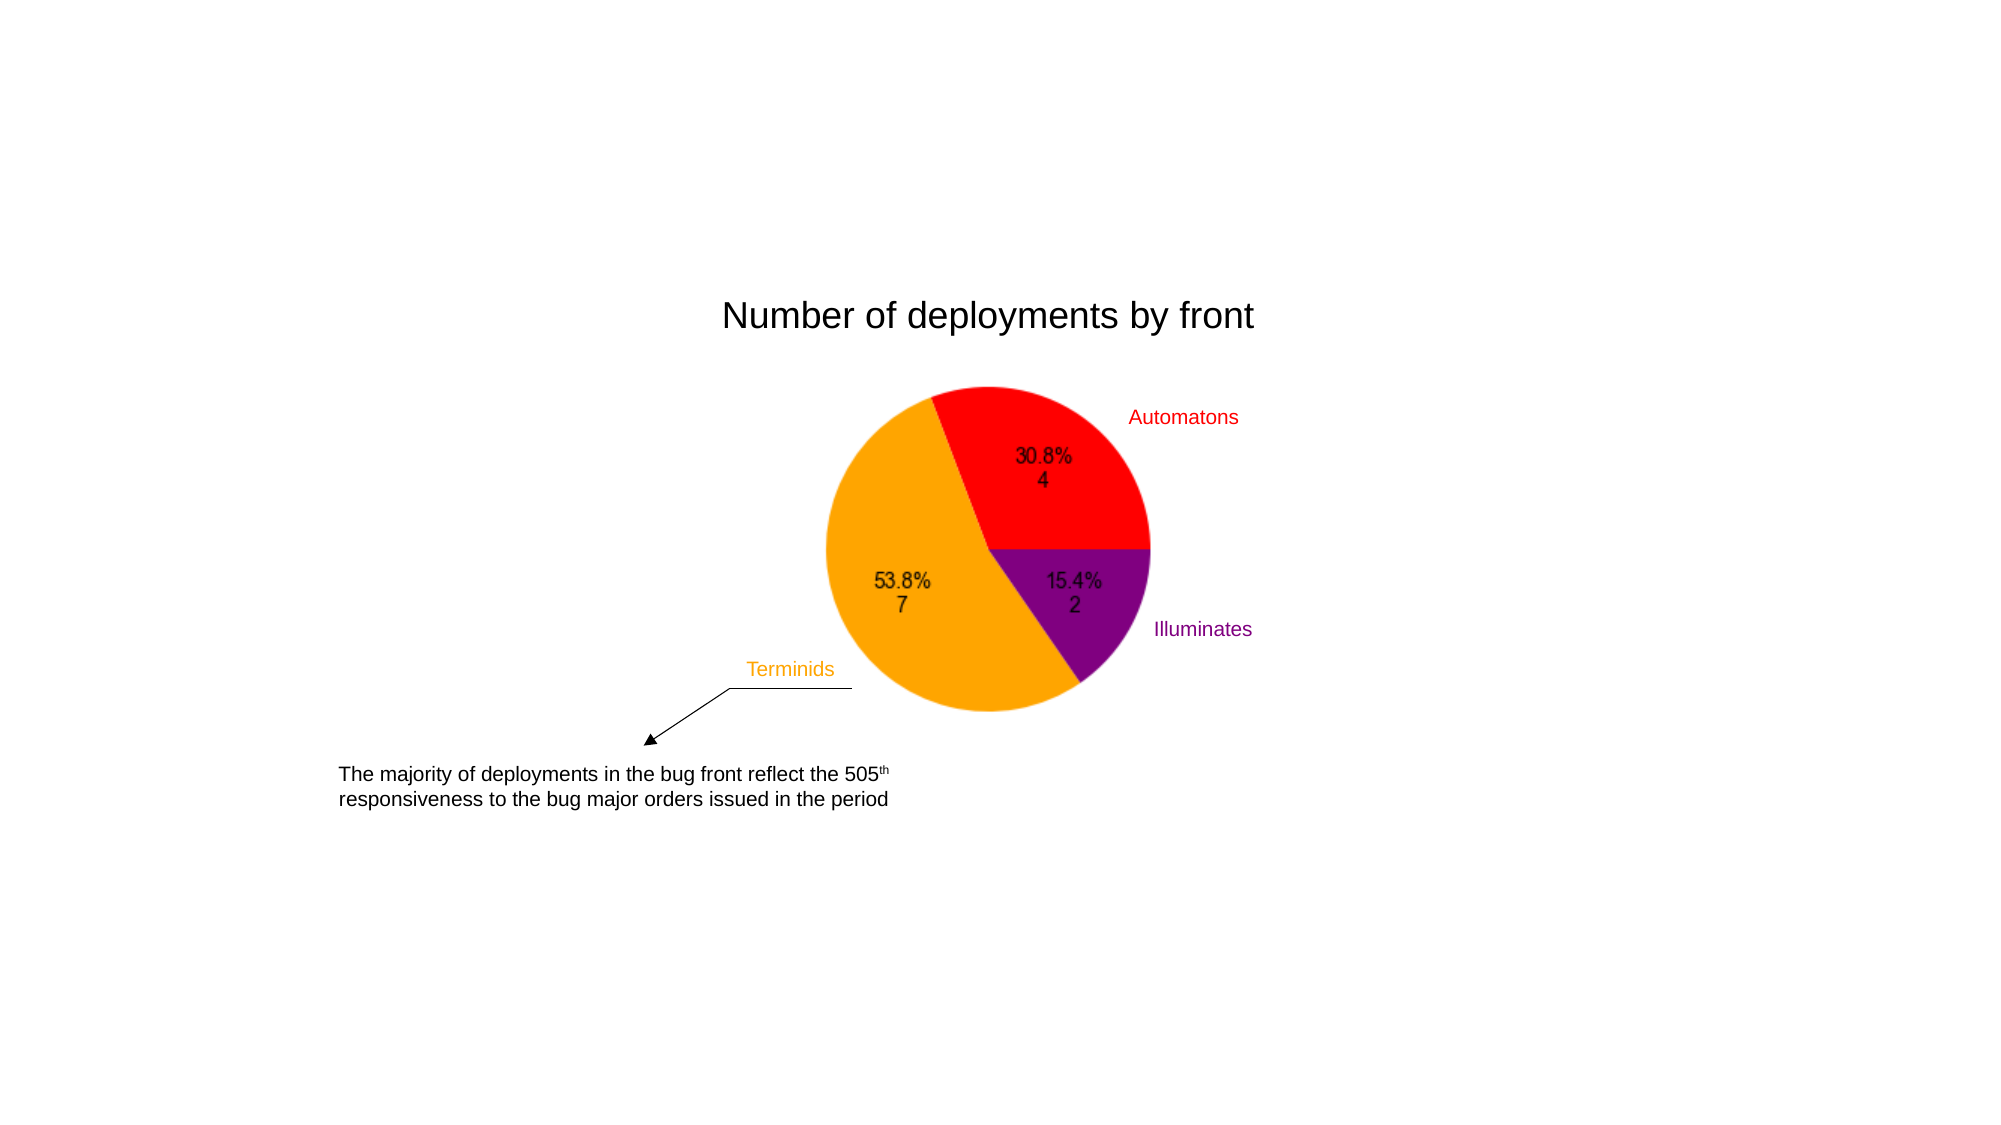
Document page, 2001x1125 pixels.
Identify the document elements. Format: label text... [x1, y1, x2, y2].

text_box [643, 688, 730, 746]
picture [538, 324, 1439, 775]
text_box The majority of deployments in the bug front reflect the 505th responsiveness to the bug major orders issued in the period [300, 753, 928, 818]
text_box Number of deployments by front [707, 283, 1270, 324]
